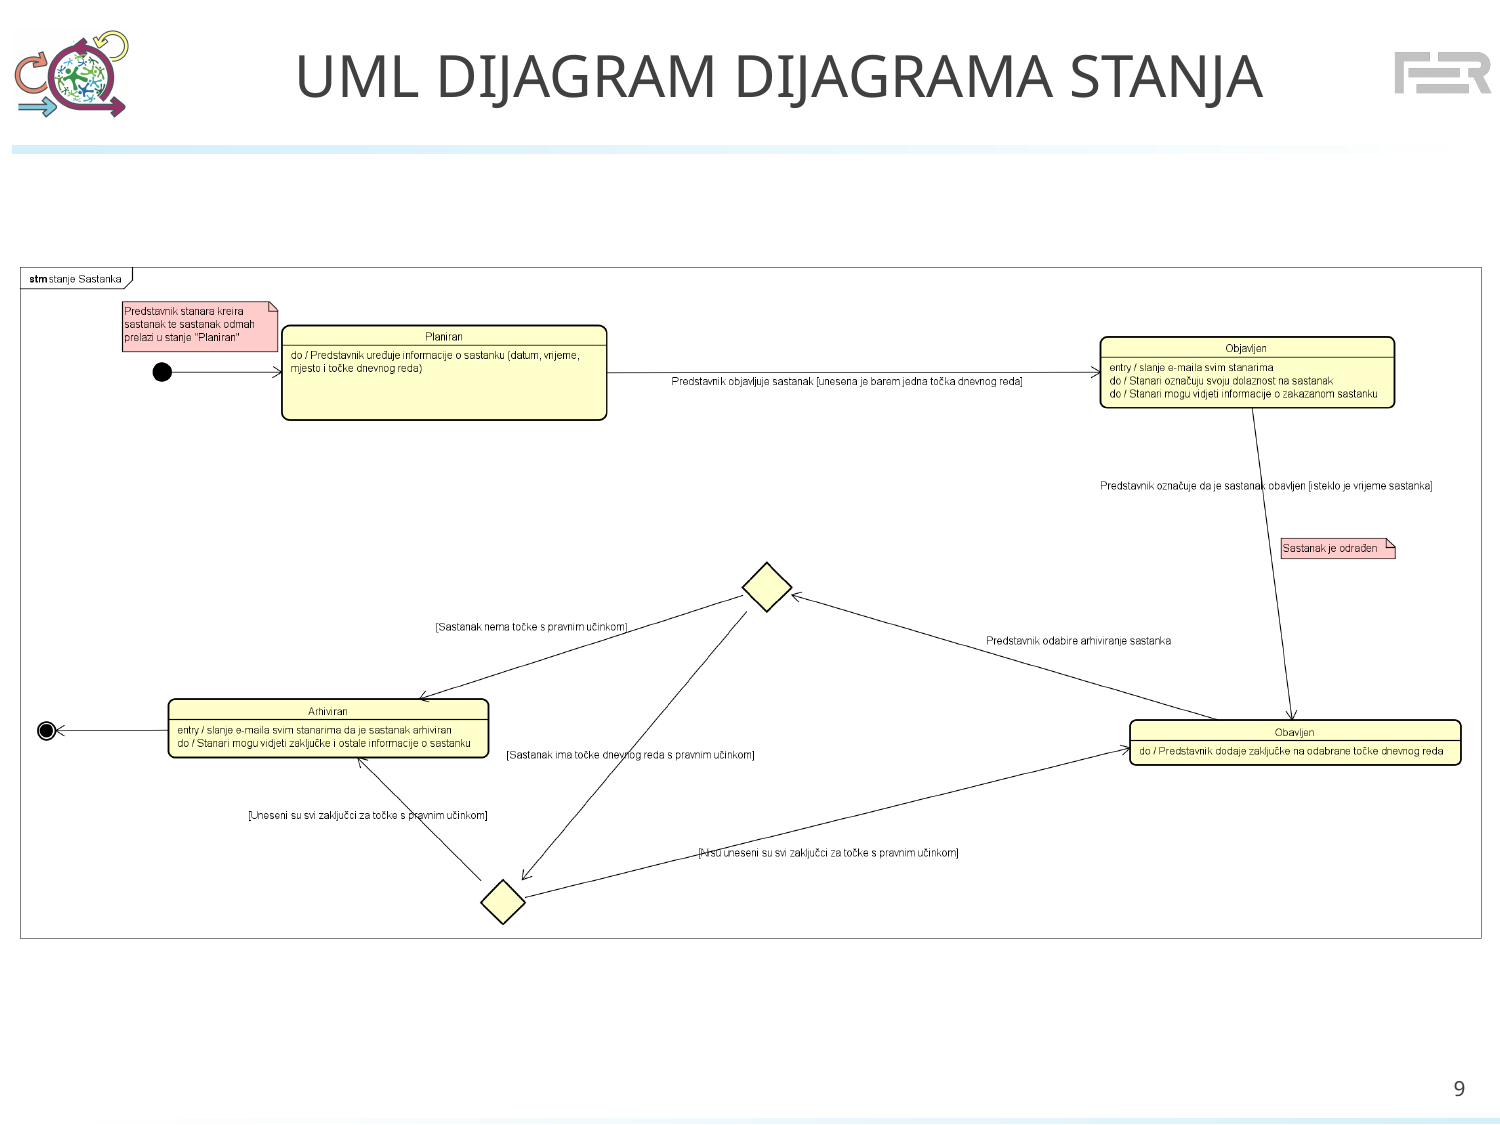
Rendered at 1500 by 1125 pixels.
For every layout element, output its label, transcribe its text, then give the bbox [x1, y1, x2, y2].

title UML dijagram dijagrama stanja [129, 5, 1430, 142]
slide_number 9 [1402, 1066, 1481, 1114]
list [11, 258, 1489, 947]
picture [13, 28, 129, 118]
